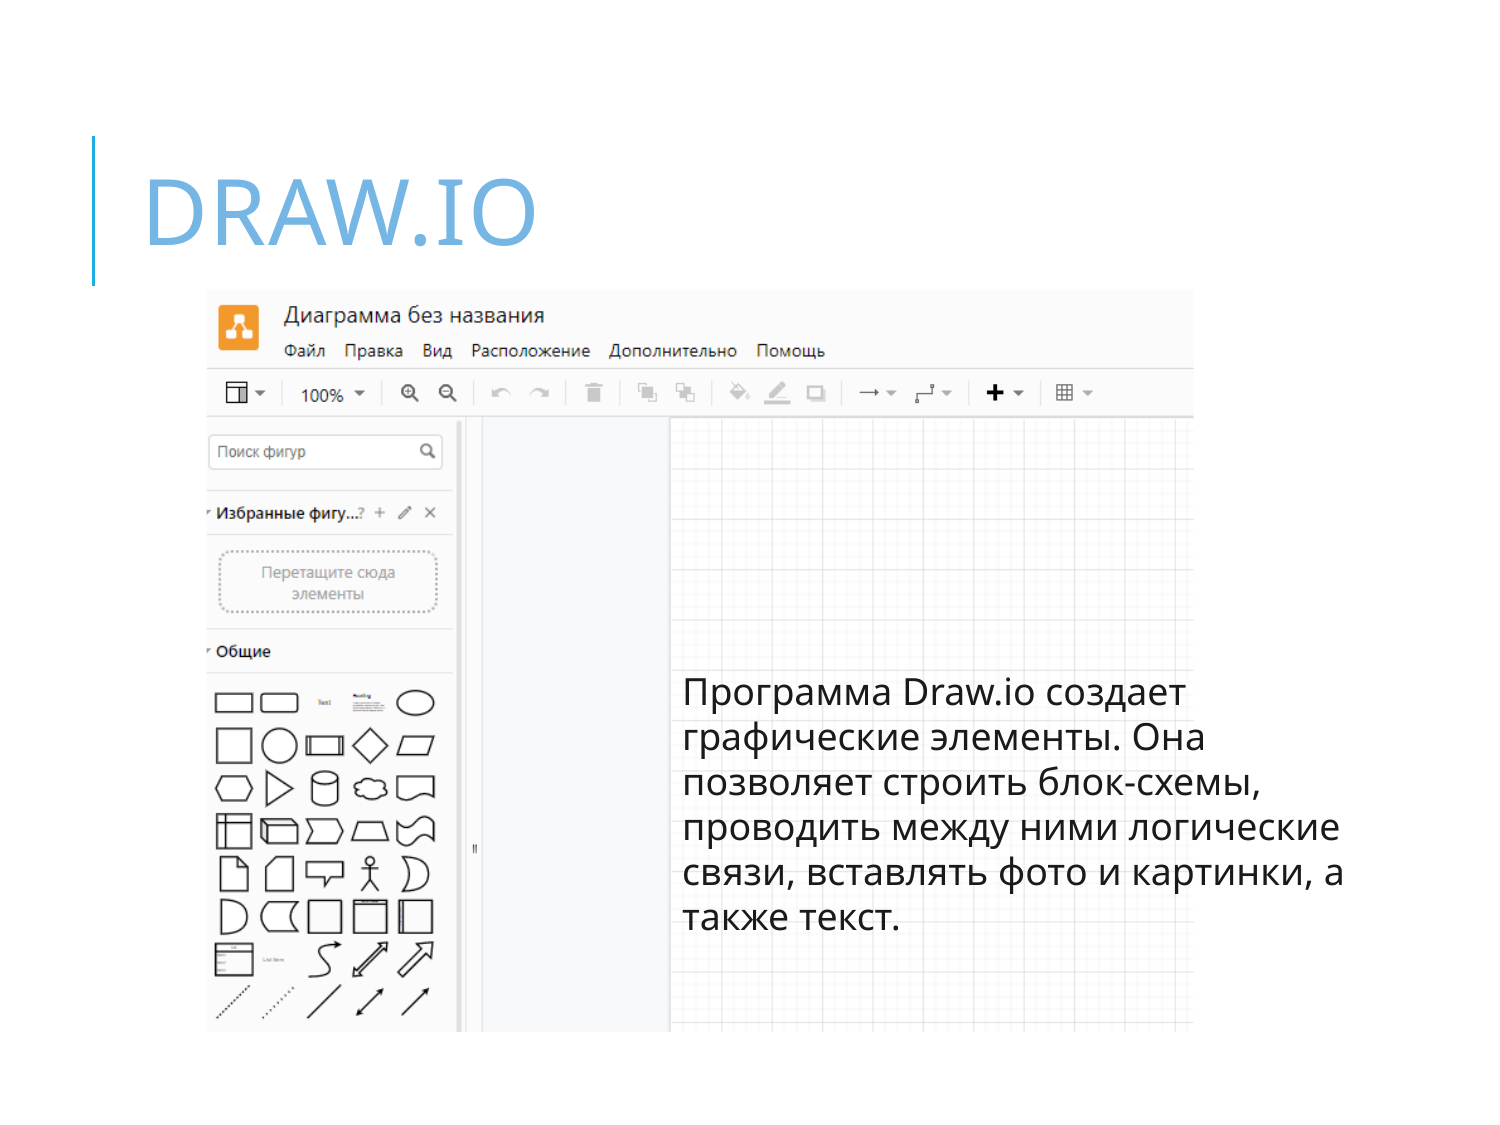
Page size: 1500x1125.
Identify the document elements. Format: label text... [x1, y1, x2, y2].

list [206, 290, 1194, 1033]
text_box Программа Draw.io создает графические элементы. Она позволяет строить блок-схемы, проводить между ними логические связи, вставлять фото и картинки, а также текст. [1199, 660, 1418, 946]
title Draw.io [126, 96, 1322, 342]
